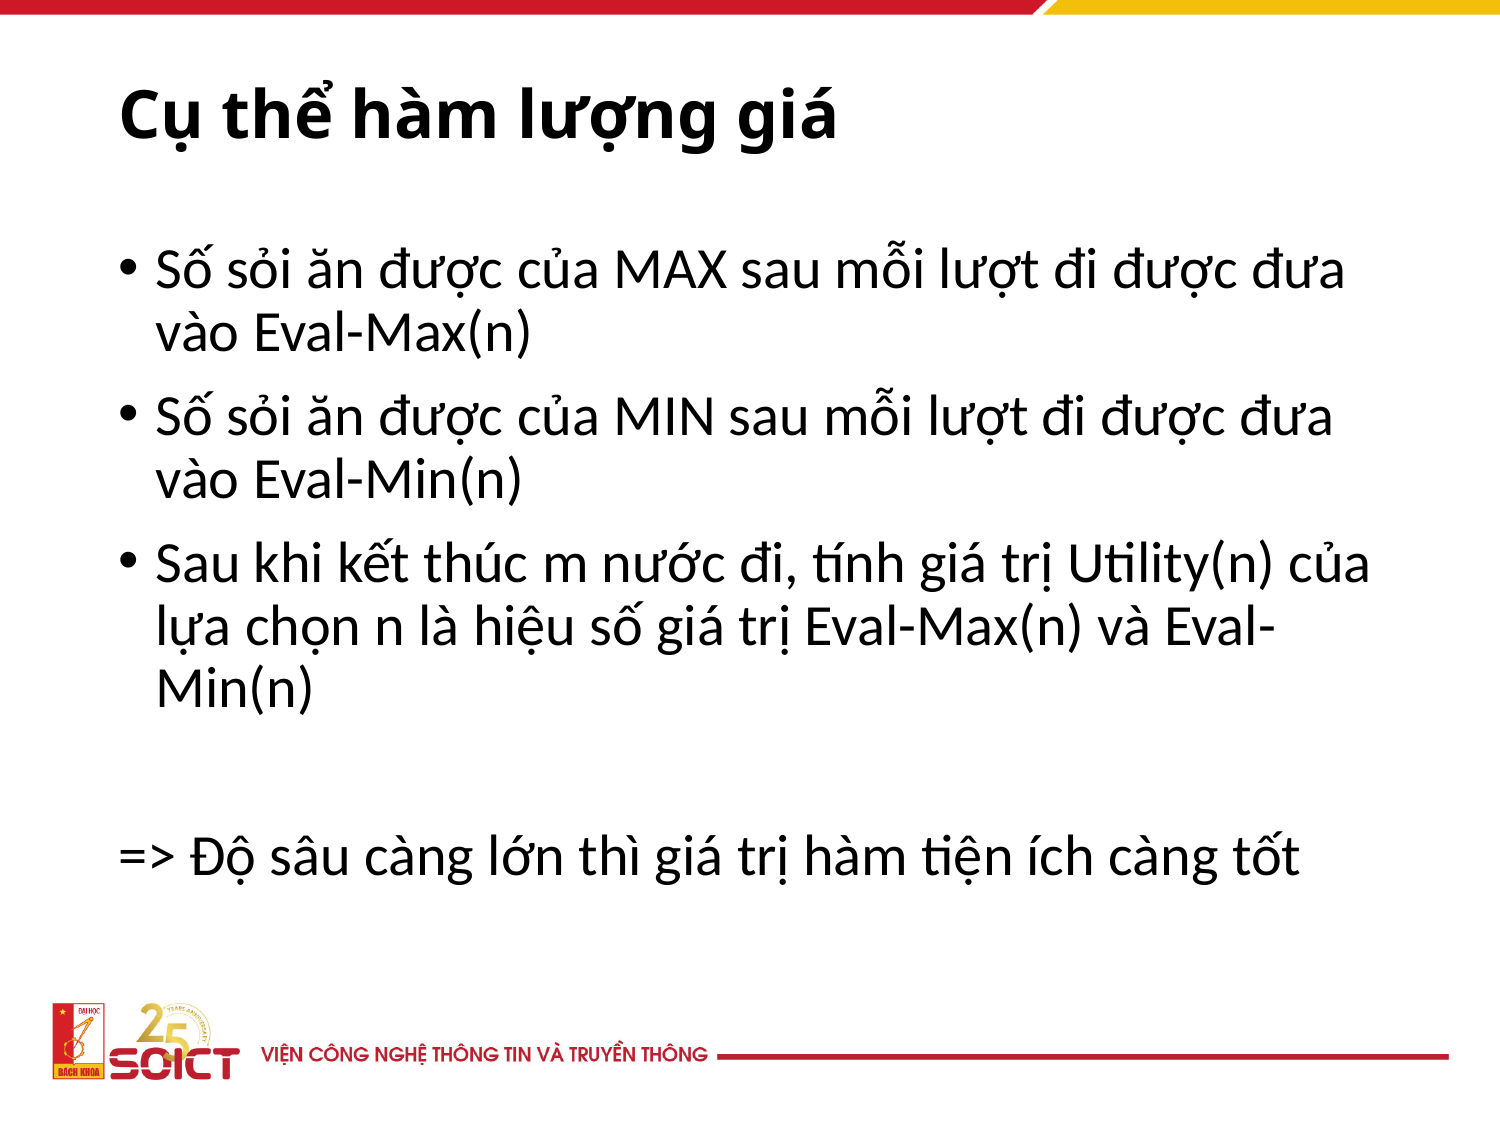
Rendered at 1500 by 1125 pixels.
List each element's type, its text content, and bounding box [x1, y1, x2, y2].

slide_number 23 [1059, 1042, 1397, 1103]
list Số sỏi ăn được của MAX sau mỗi lượt đi được đưa vào Eval-Max(n) Số sỏi ăn được của MIN sau mỗi lượt đi được đưa vào Eval-Min(n) Sau khi kết thúc m nước đi, tính giá trị Utility(n) của lựa chọn n là hiệu số giá trị Eval-Max(n) và Eval-Min(n) => Độ sâu càng lớn thì giá trị hàm tiện ích càng tốt [103, 139, 1397, 989]
title Cụ thể hàm lượng giá [103, 18, 1397, 139]
picture [0, 0, 1500, 1125]
